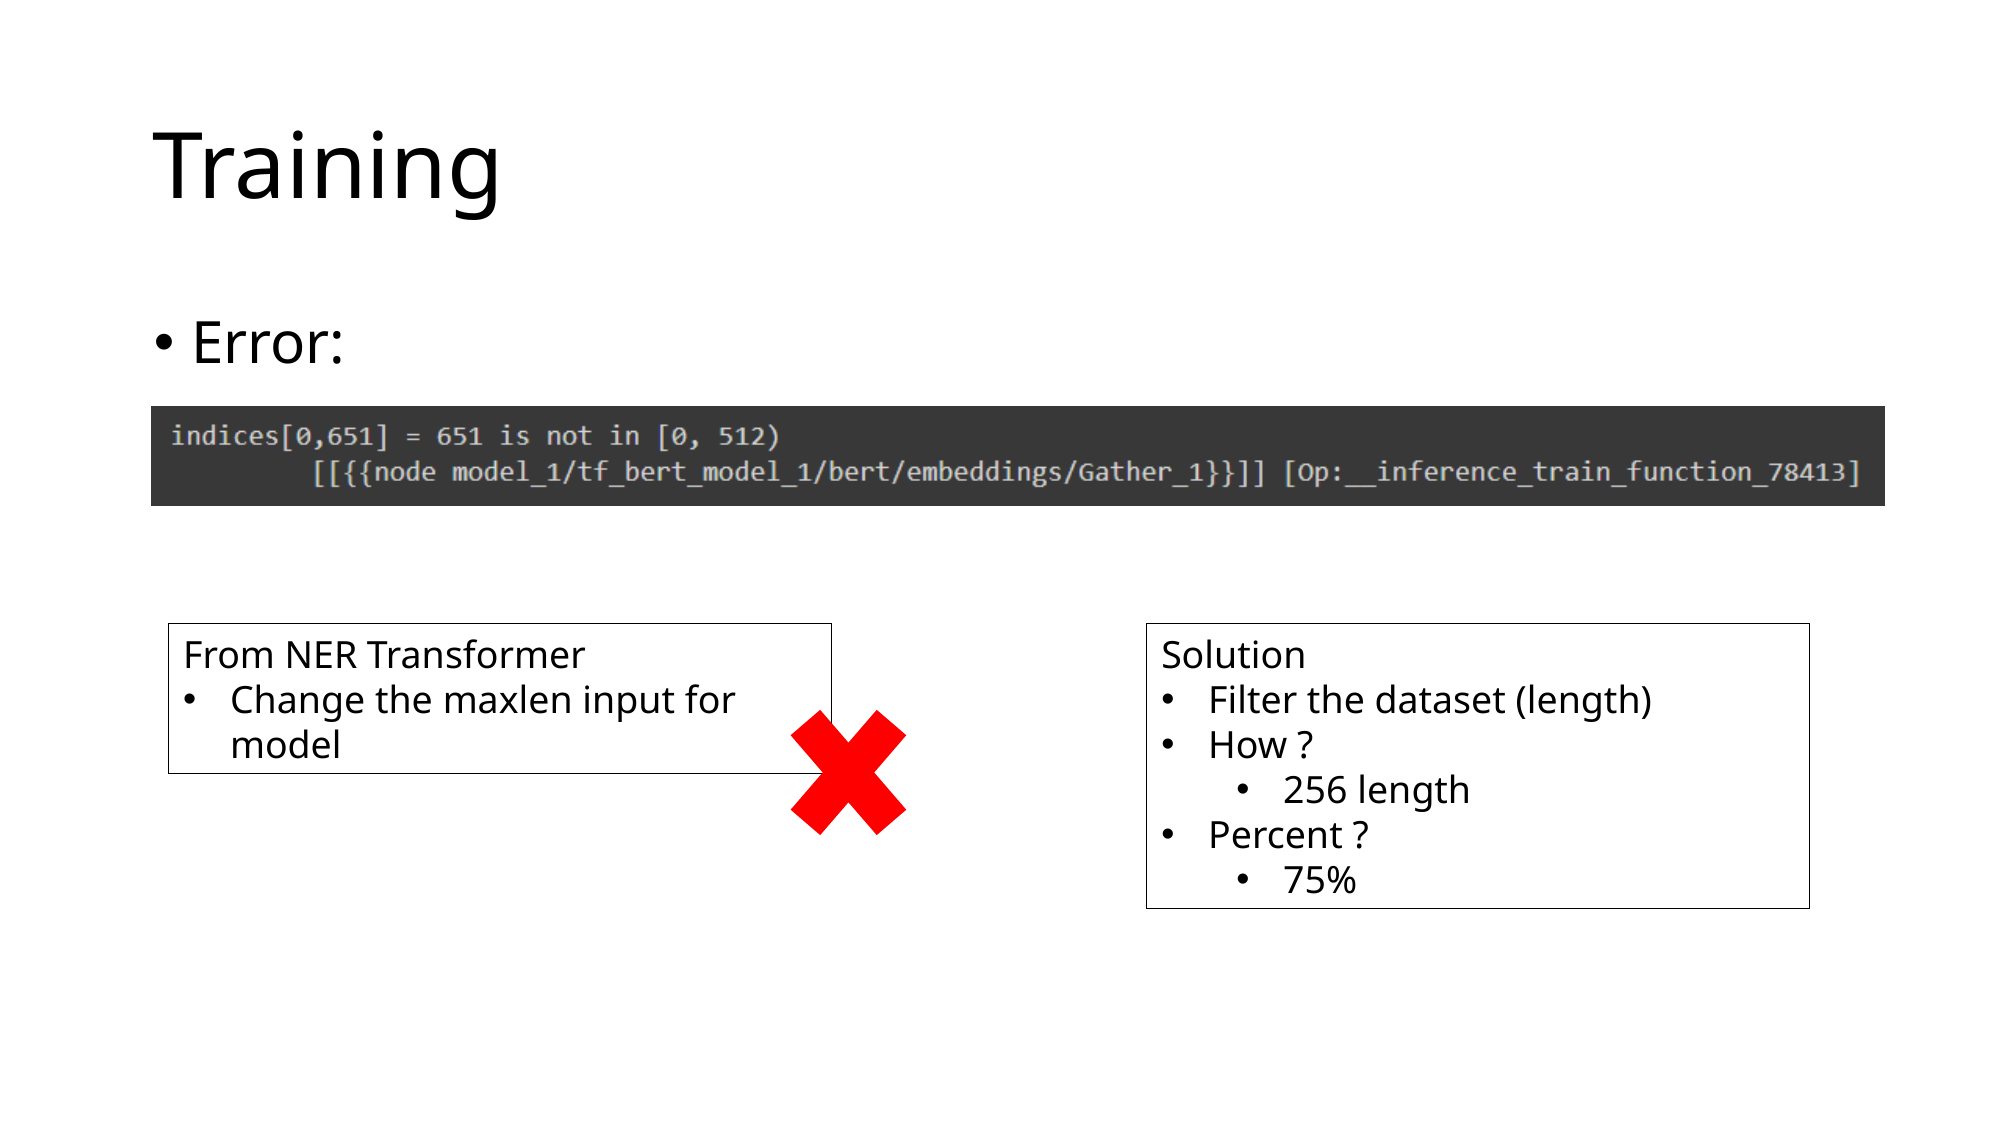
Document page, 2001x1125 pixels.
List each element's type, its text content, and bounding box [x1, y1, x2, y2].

text_box Solution Filter the dataset (length) How ? 256 length Percent ? 75% [1146, 623, 1810, 909]
text_box [788, 707, 909, 838]
title Training [137, 59, 1863, 278]
text_box From NER Transformer Change the maxlen input for model [168, 623, 832, 774]
list Error: [138, 305, 1864, 524]
picture [150, 405, 1885, 507]
